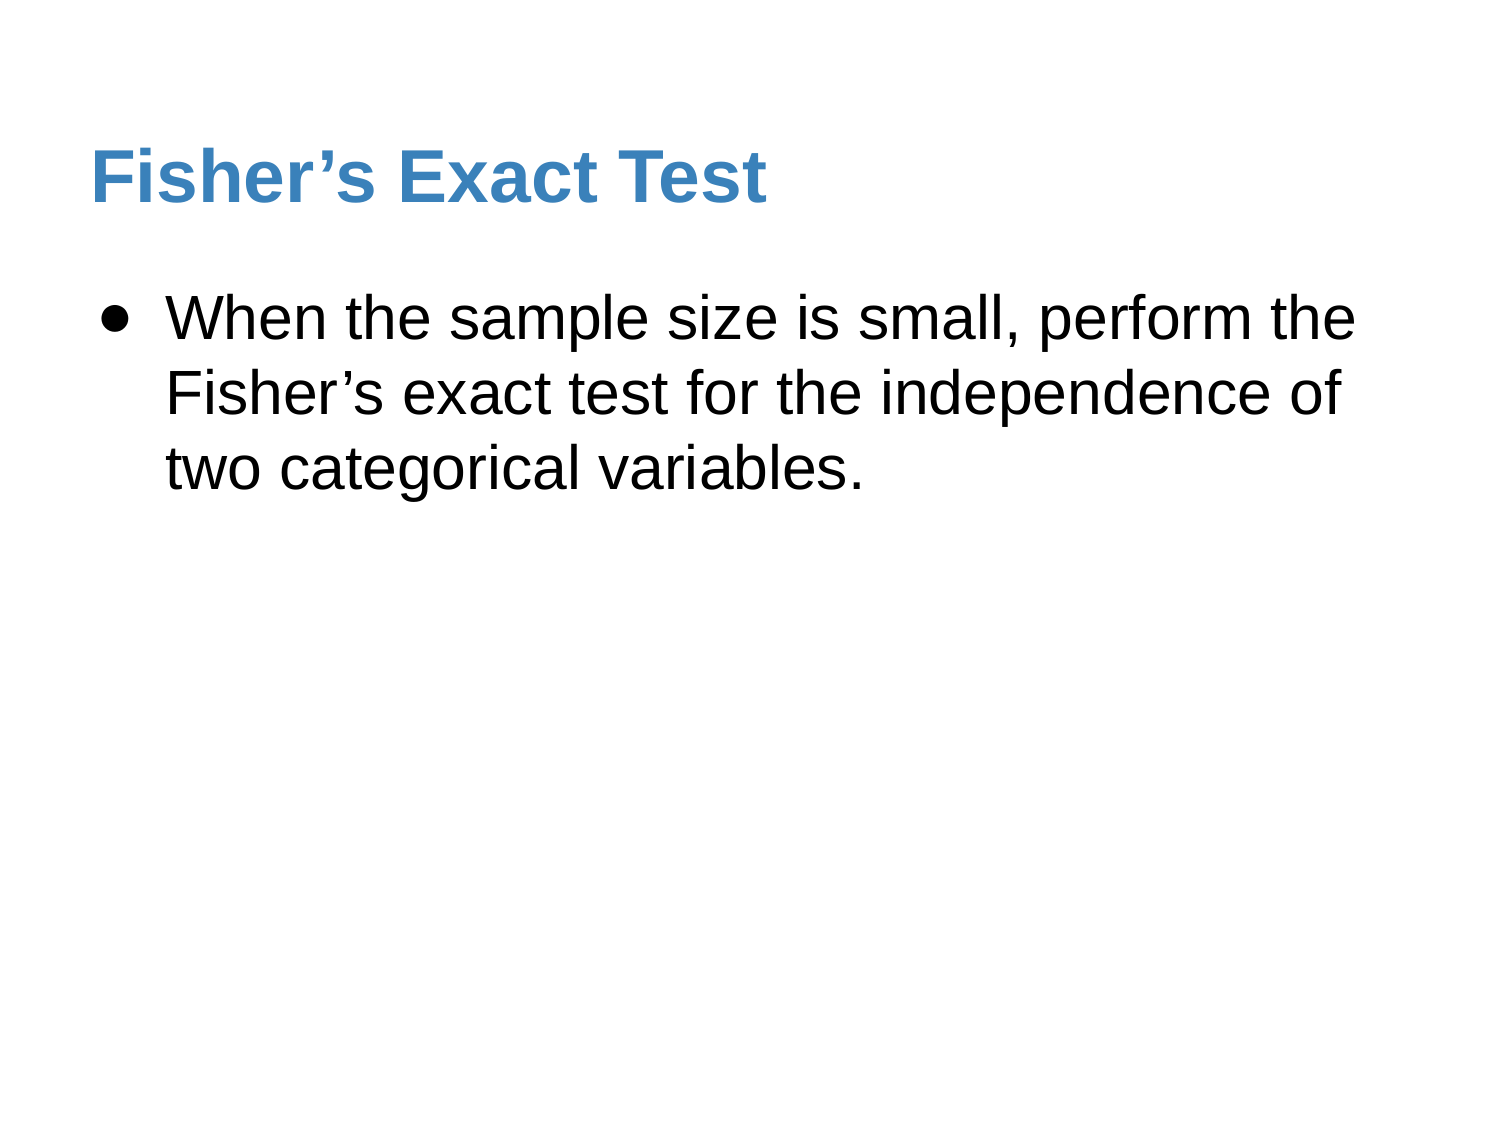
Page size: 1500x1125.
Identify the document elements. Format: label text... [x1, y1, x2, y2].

title Fisher’s Exact Test [75, 45, 1425, 233]
list When the sample size is small, perform the Fisher’s exact test for the independence of two categorical variables. [75, 262, 1425, 1078]
